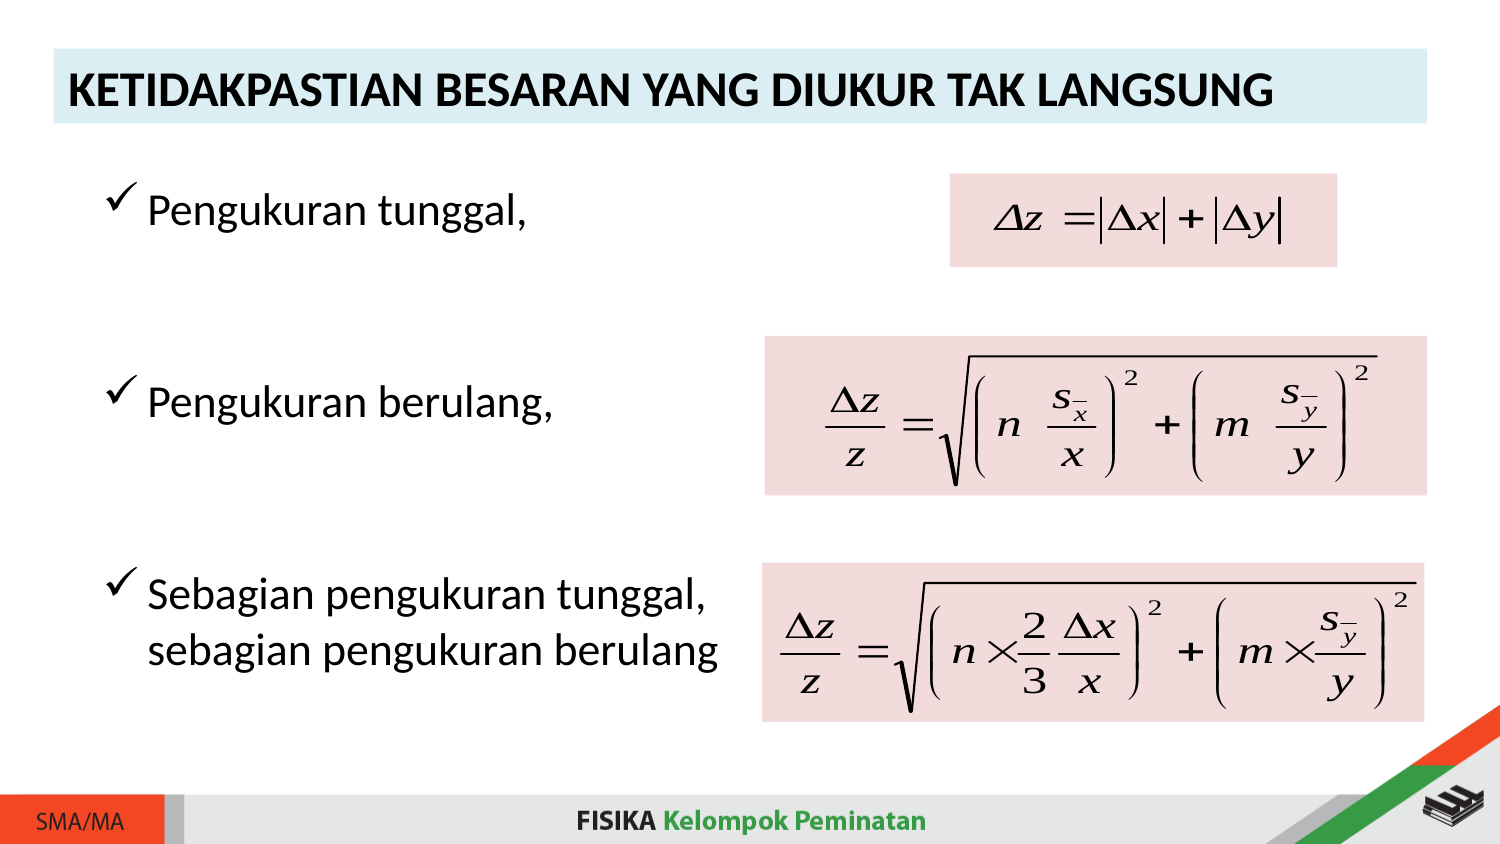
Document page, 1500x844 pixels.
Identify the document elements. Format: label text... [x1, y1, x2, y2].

text_box KETIDAKPASTIAN BESARAN YANG DIUKUR TAK LANGSUNG [53, 48, 1428, 124]
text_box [764, 335, 1428, 496]
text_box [949, 173, 1338, 268]
list Pengukuran tunggal, Pengukuran berulang, Sebagian pengukuran tunggal, sebagian pengukuran berulang [50, 171, 800, 660]
picture [0, 705, 1500, 844]
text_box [761, 562, 1428, 723]
